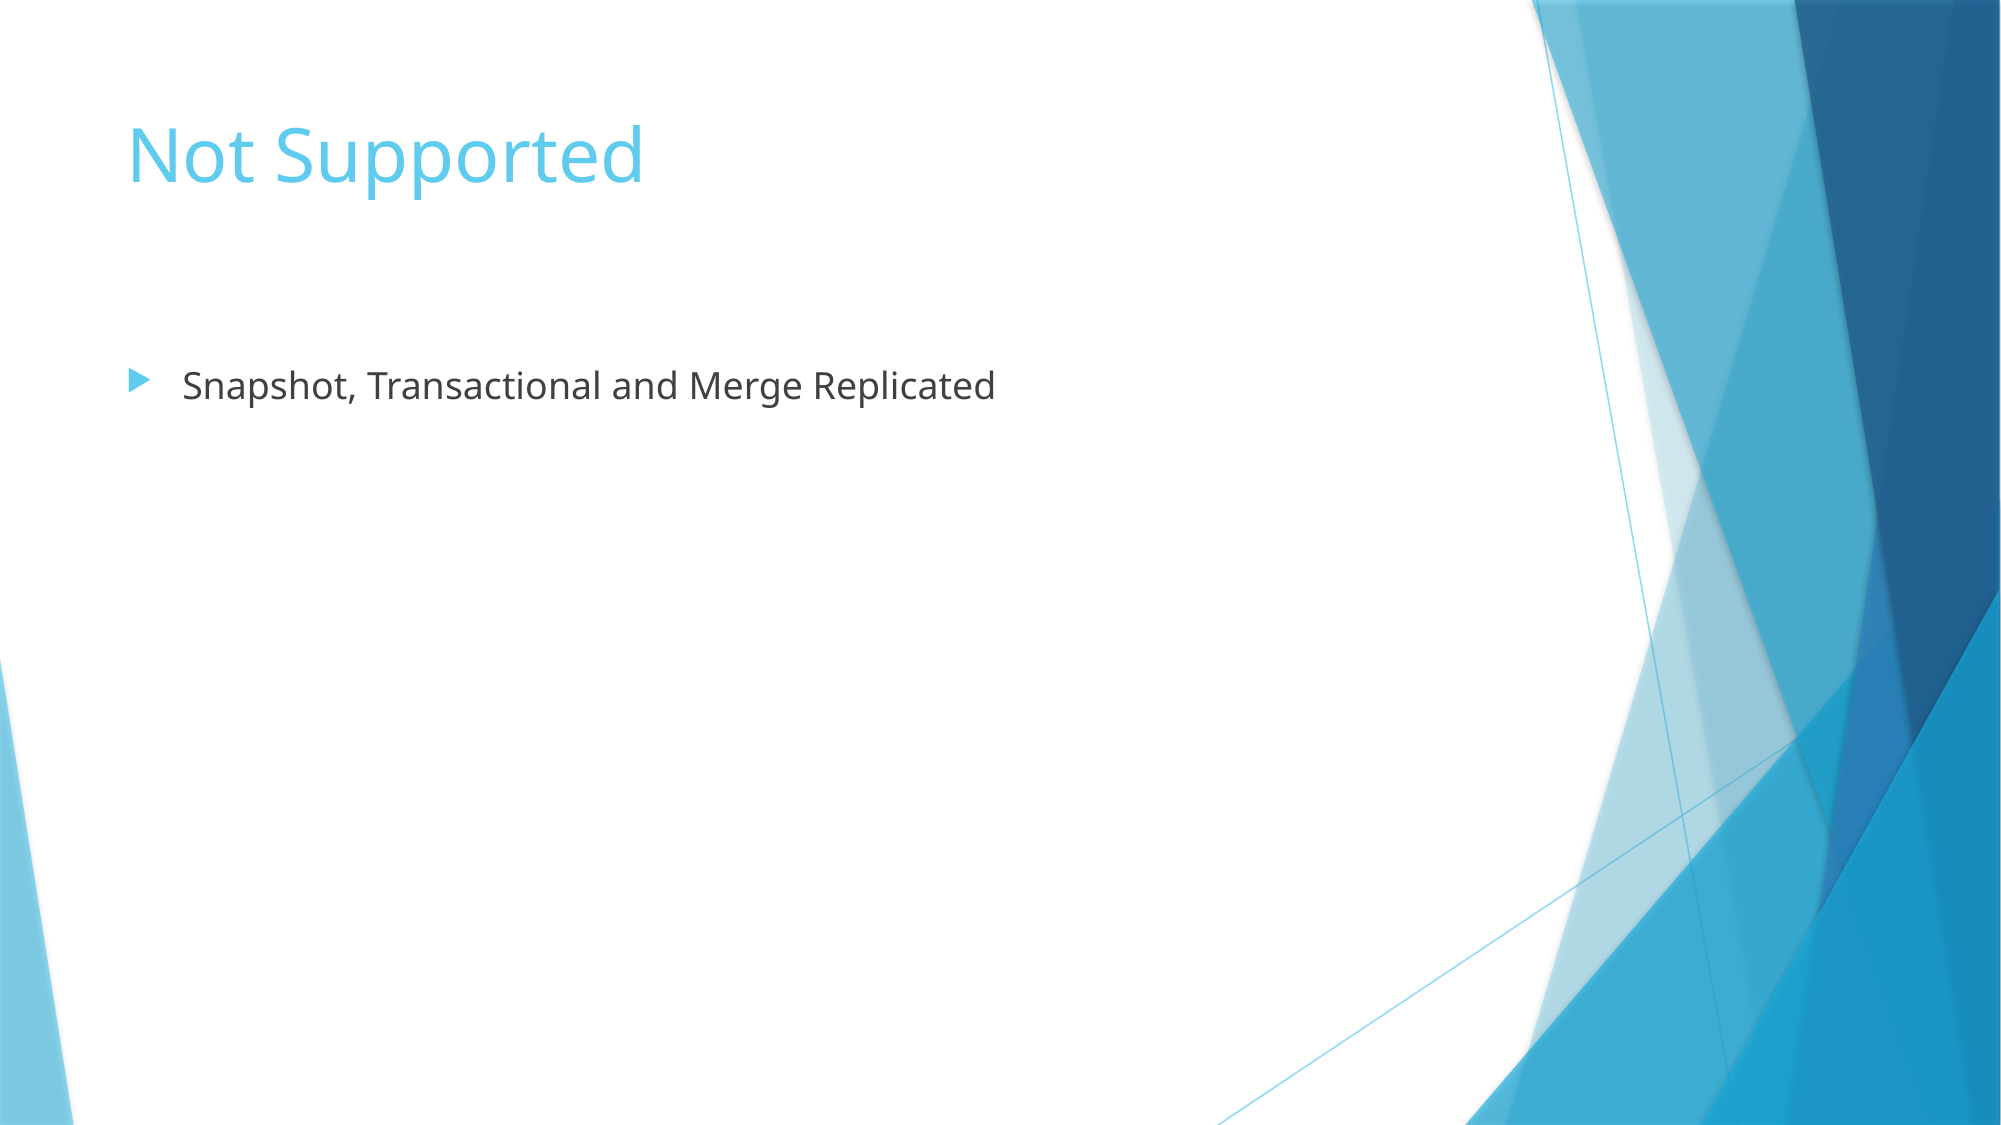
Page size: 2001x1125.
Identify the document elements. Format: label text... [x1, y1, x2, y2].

title Not Supported [111, 99, 1522, 317]
list Snapshot, Transactional and Merge Replicated [111, 354, 1522, 992]
